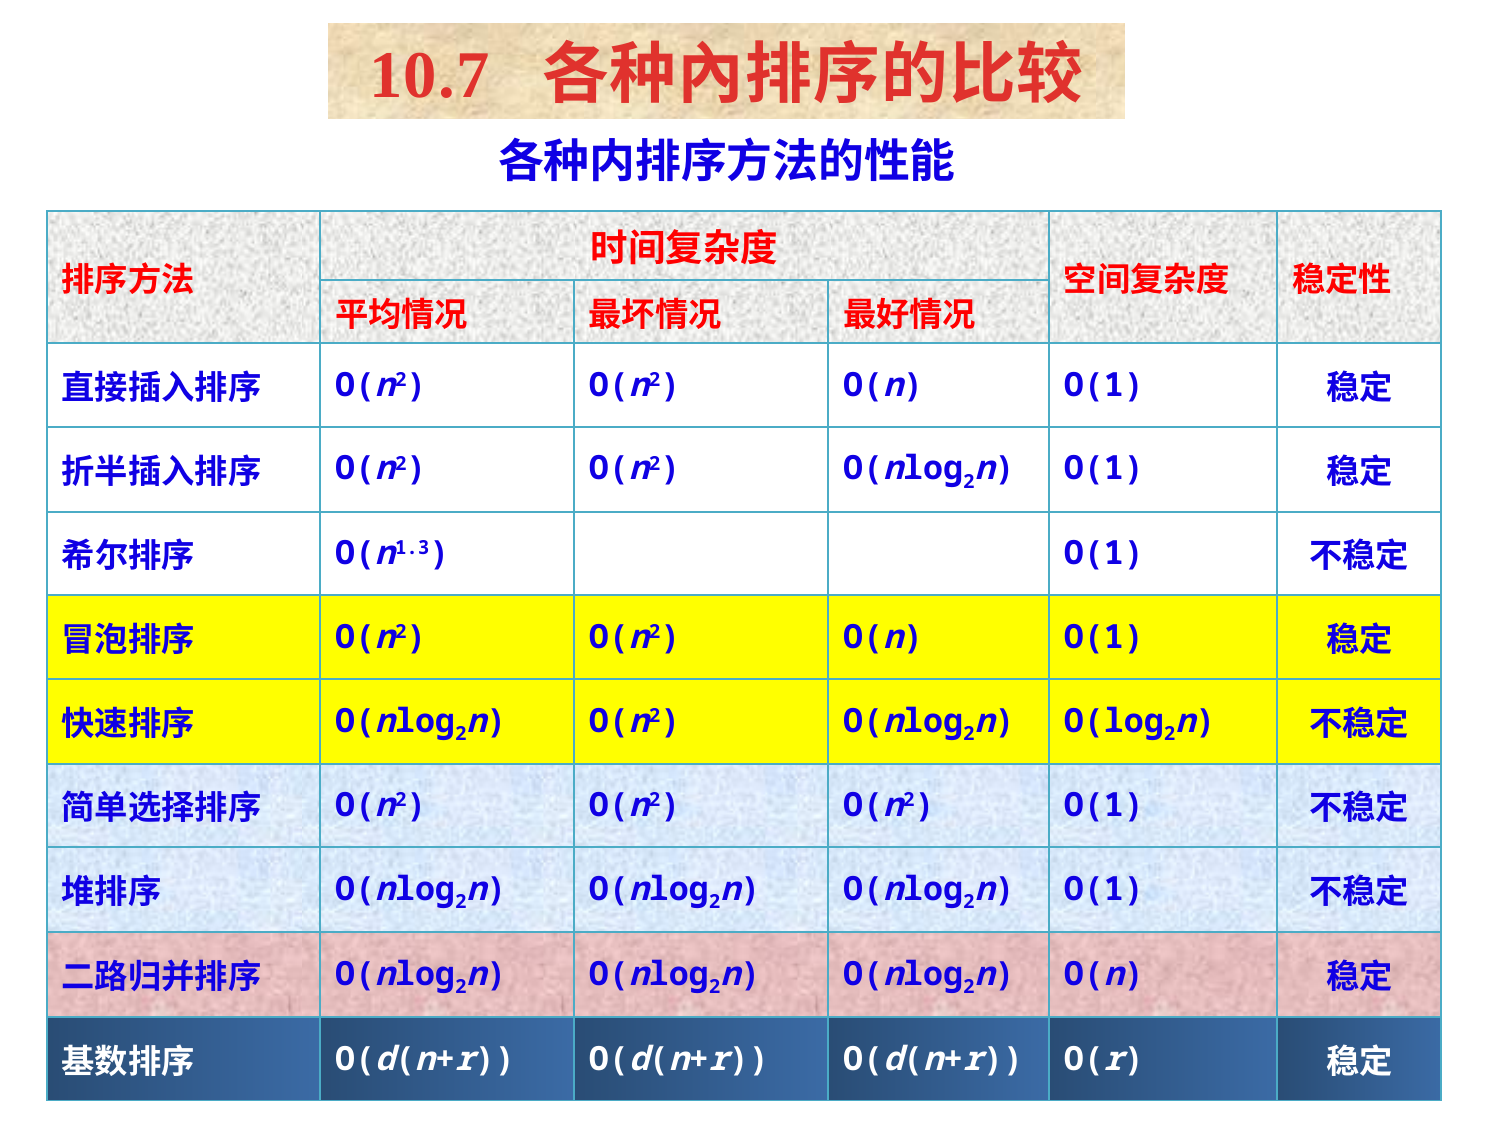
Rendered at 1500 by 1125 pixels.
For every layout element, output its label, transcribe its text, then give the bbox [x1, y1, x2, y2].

table_cell O(d(n+r)) [829, 1018, 1048, 1100]
table_cell 稳定 [1278, 344, 1440, 426]
table_cell O(n2) [321, 428, 573, 511]
table_cell 希尔排序 [48, 513, 319, 594]
table_cell O(nlog2n) [829, 848, 1048, 931]
table_cell O(nlog2n) [575, 848, 827, 931]
table_cell 平均情况 [321, 281, 573, 342]
table_cell 最好情况 [829, 281, 1048, 342]
table_cell 简单选择排序 [48, 765, 319, 846]
table_cell O(d(n+r)) [321, 1018, 573, 1100]
table_cell 最坏情况 [575, 281, 827, 342]
table_cell O(n2) [575, 344, 827, 426]
table_cell 稳定 [1278, 933, 1440, 1016]
table_cell O(1) [1050, 765, 1276, 846]
table_cell [829, 513, 1048, 594]
table_cell O(n) [829, 344, 1048, 426]
table_cell O(nlog2n) [829, 428, 1048, 511]
table_cell O(1) [1050, 848, 1276, 931]
table_cell 不稳定 [1278, 680, 1440, 763]
table_cell O(nlog2n) [321, 933, 573, 1016]
table_cell 堆排序 [48, 848, 319, 931]
table_cell 冒泡排序 [48, 596, 319, 678]
table_cell [575, 513, 827, 594]
table_cell 稳定 [1278, 428, 1440, 511]
table_cell O(log2n) [1050, 680, 1276, 763]
slide_number 53 [1074, 1042, 1425, 1103]
table_cell 快速排序 [48, 680, 319, 763]
table_cell O(1) [1050, 513, 1276, 594]
table_cell 不稳定 [1278, 848, 1440, 931]
table_header 排序方法 [48, 212, 319, 342]
table_cell O(d(n+r)) [575, 1018, 827, 1100]
table_header 时间复杂度 [321, 212, 1048, 279]
table_cell 二路归并排序 [48, 933, 319, 1016]
table_cell O(n1.3) [321, 513, 573, 594]
table_cell 稳定 [1278, 596, 1440, 678]
table_header 稳定性 [1278, 212, 1440, 342]
table_cell 稳定 [1278, 1018, 1440, 1100]
table_cell O(n2) [575, 765, 827, 846]
table_cell O(n) [829, 596, 1048, 678]
table_cell O(n2) [575, 680, 827, 763]
table_cell O(nlog2n) [321, 848, 573, 931]
table_cell O(n2) [321, 596, 573, 678]
table_cell O(nlog2n) [829, 680, 1048, 763]
table_cell O(n) [1050, 933, 1276, 1016]
table_cell O(n2) [575, 596, 827, 678]
text_box 各种内排序方法的性能 [336, 124, 1128, 194]
table_cell O(1) [1050, 344, 1276, 426]
table_cell O(n2) [321, 765, 573, 846]
table_cell O(n2) [575, 428, 827, 511]
table_cell O(nlog2n) [321, 680, 573, 763]
table_cell O(n2) [829, 765, 1048, 846]
table_cell O(n2) [321, 344, 573, 426]
table_cell 基数排序 [48, 1018, 319, 1100]
table_cell 折半插入排序 [48, 428, 319, 511]
table_cell 不稳定 [1278, 765, 1440, 846]
table_cell O(1) [1050, 428, 1276, 511]
table_cell O(r) [1050, 1018, 1276, 1100]
table_cell O(nlog2n) [575, 933, 827, 1016]
table_cell 不稳定 [1278, 513, 1440, 594]
table_cell O(nlog2n) [829, 933, 1048, 1016]
table_header 空间复杂度 [1050, 212, 1276, 342]
table_cell 直接插入排序 [48, 344, 319, 426]
text_box 10.7 各种內排序的比较 [328, 23, 1125, 119]
table_cell O(1) [1050, 596, 1276, 678]
